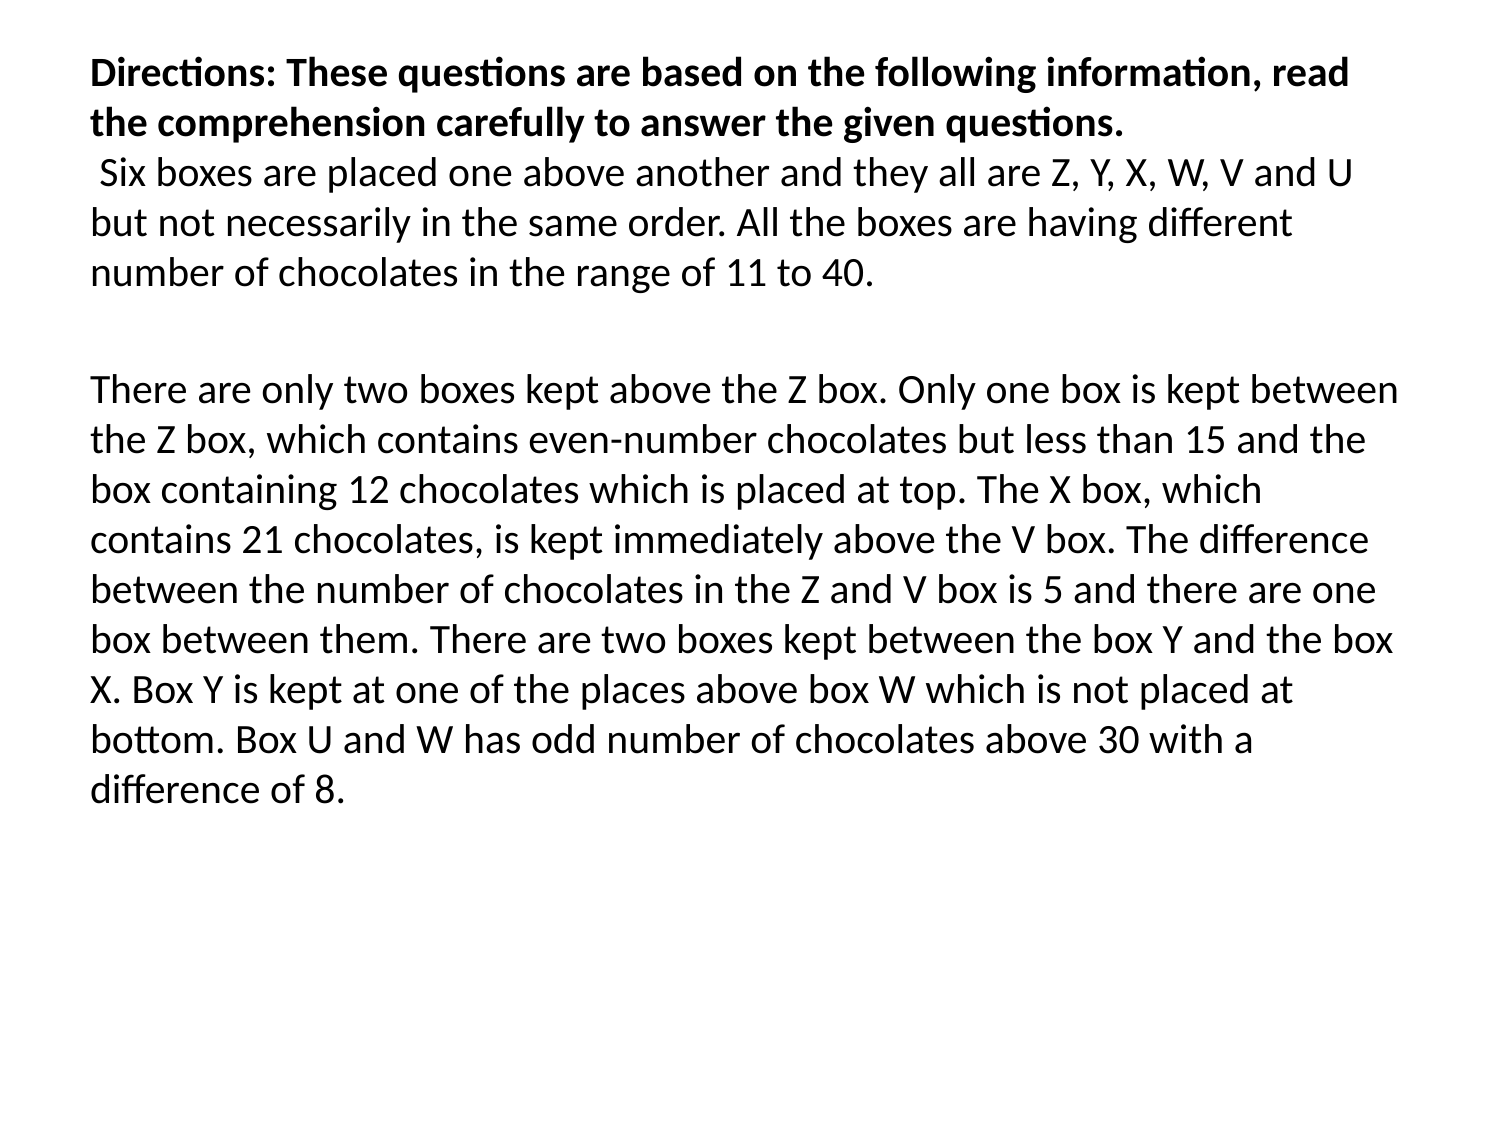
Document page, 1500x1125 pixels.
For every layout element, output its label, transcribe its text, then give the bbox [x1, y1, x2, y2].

list Directions: These questions are based on the following information, read the comprehension carefully to answer the given questions. Six boxes are placed one above another and they all are Z, Y, X, W, V and U but not necessarily in the same order. All the boxes are having different number of chocolates in the range of 11 to 40. There are only two boxes kept above the Z box. Only one box is kept between the Z box, which contains even-number chocolates but less than 15 and the box containing 12 chocolates which is placed at top. The X box, which contains 21 chocolates, is kept immediately above the V box. The difference between the number of chocolates in the Z and V box is 5 and there are one box between them. There are two boxes kept between the box Y and the box X. Box Y is kept at one of the places above box W which is not placed at bottom. Box U and W has odd number of chocolates above 30 with a difference of 8. [75, 37, 1425, 1005]
